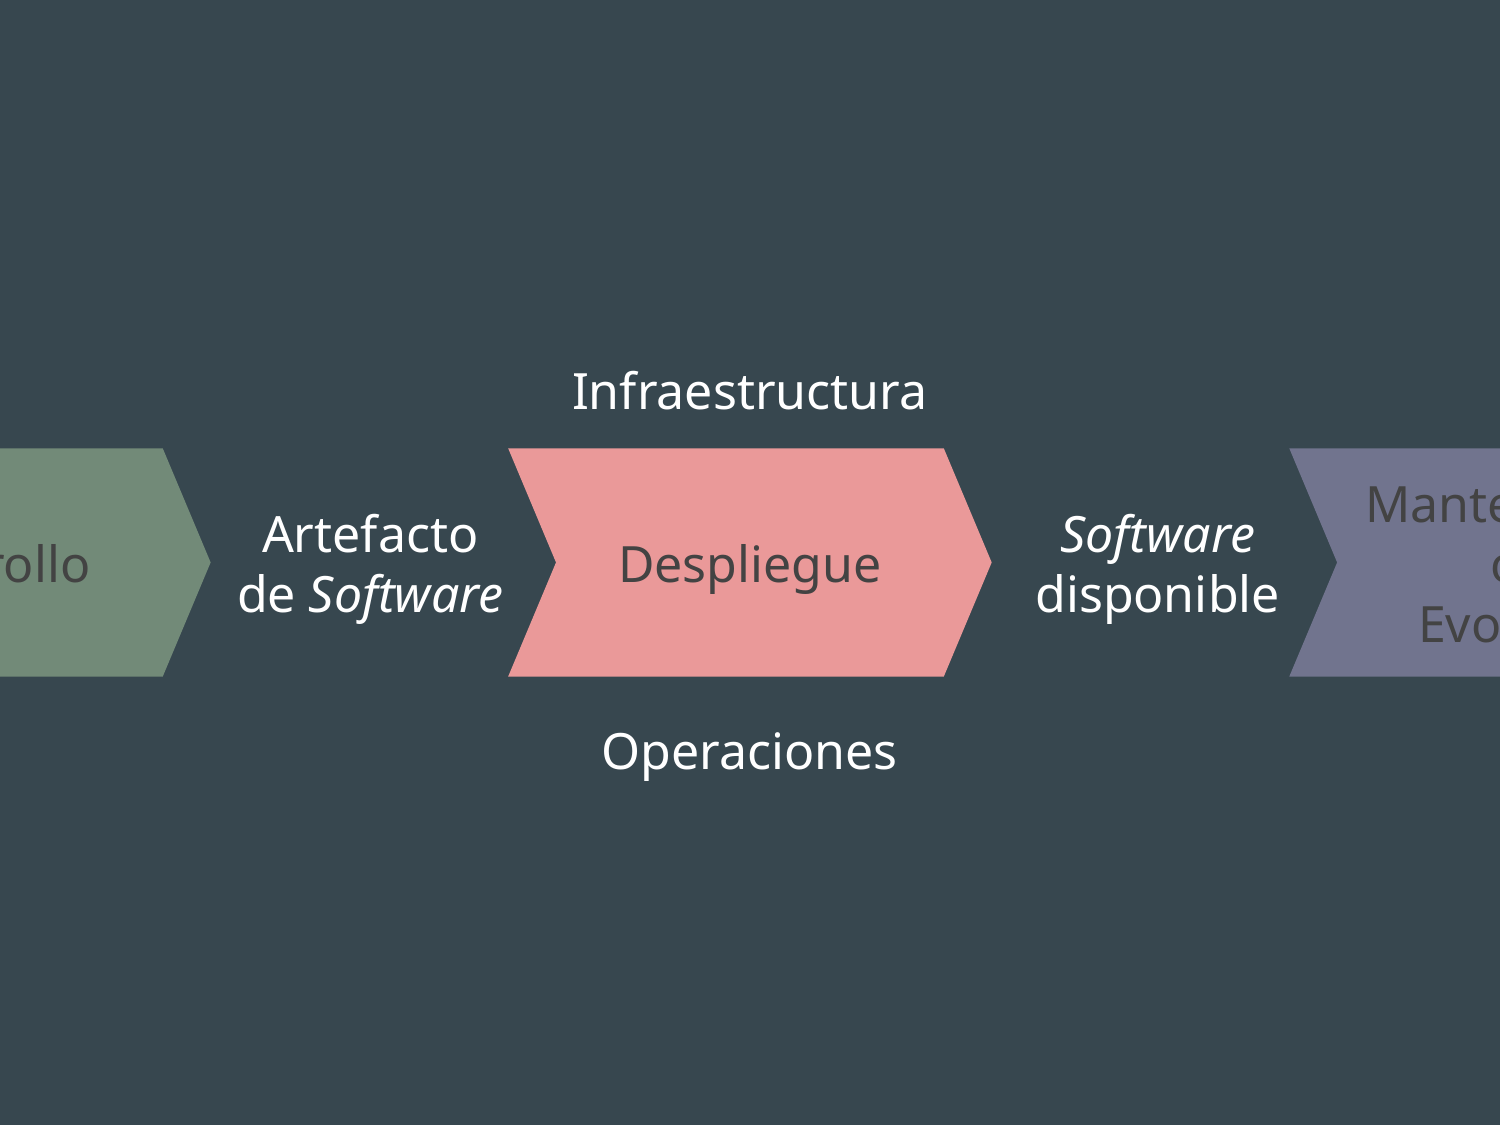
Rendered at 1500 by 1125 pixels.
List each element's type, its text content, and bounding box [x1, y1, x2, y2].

text_box Mantenimiento y Evolución [1289, 448, 1500, 677]
text_box Desarrollo [0, 448, 211, 677]
text_box Artefacto de Software [217, 470, 508, 655]
text_box Infraestructura Operaciones [508, 344, 992, 781]
text_box Software disponible [1004, 470, 1312, 655]
